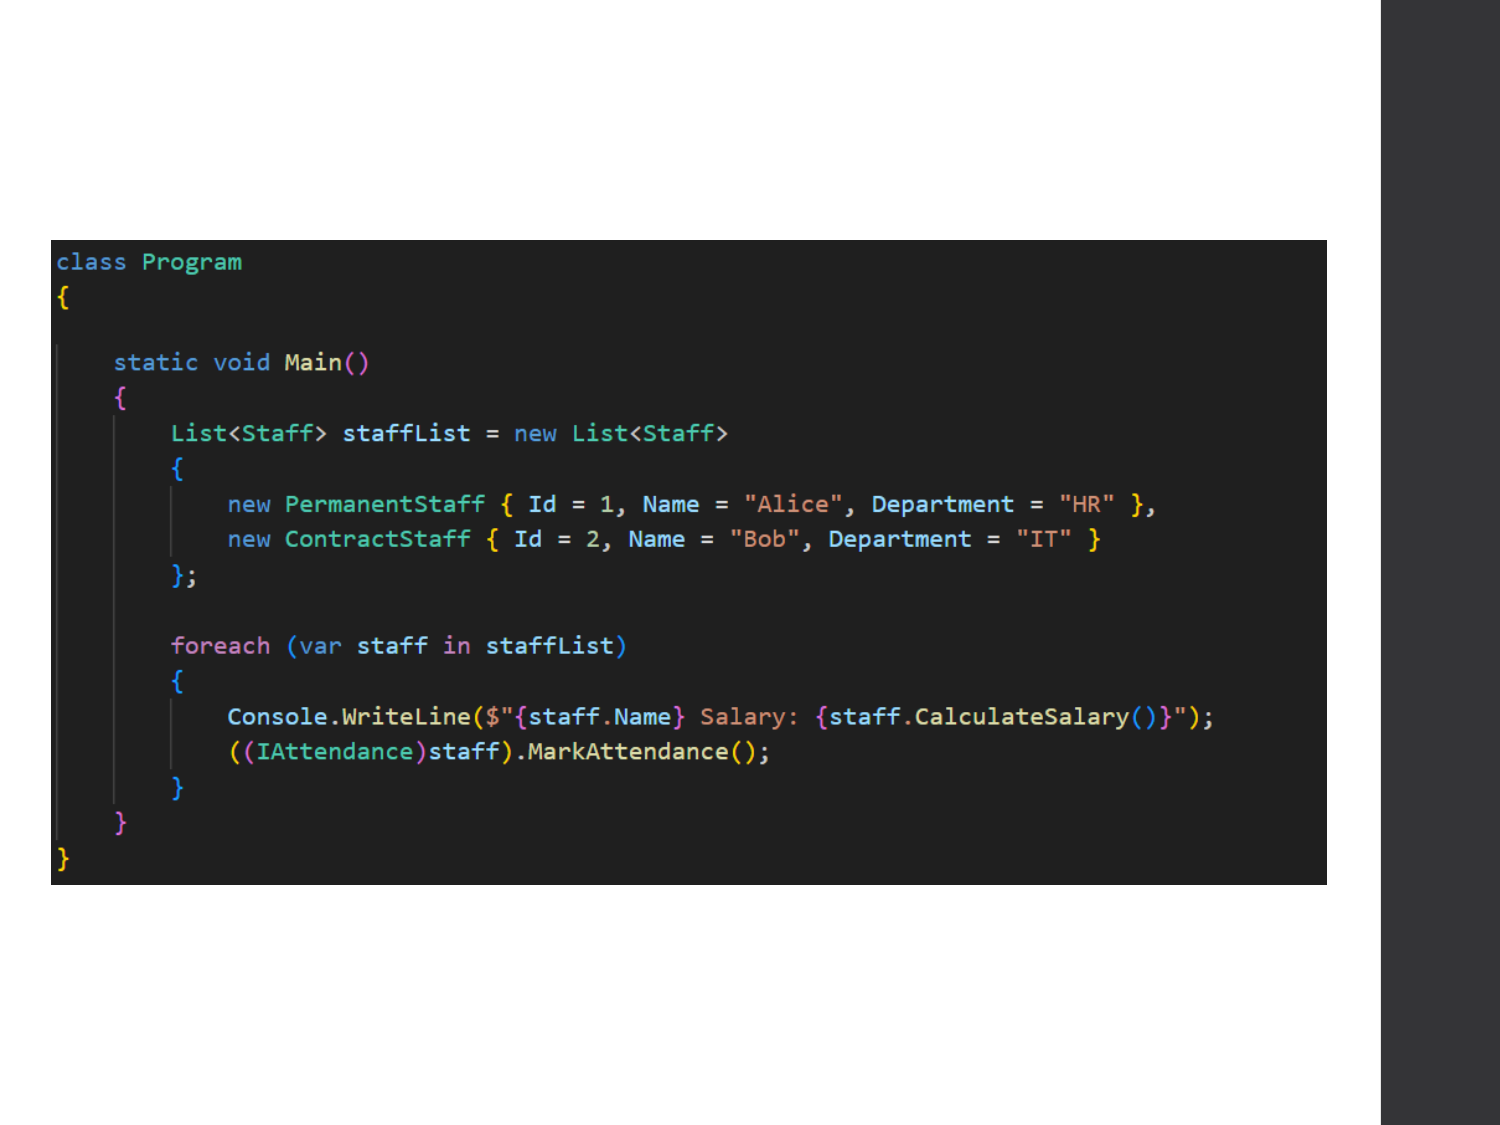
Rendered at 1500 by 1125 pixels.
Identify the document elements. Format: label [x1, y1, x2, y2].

picture [50, 240, 1327, 885]
